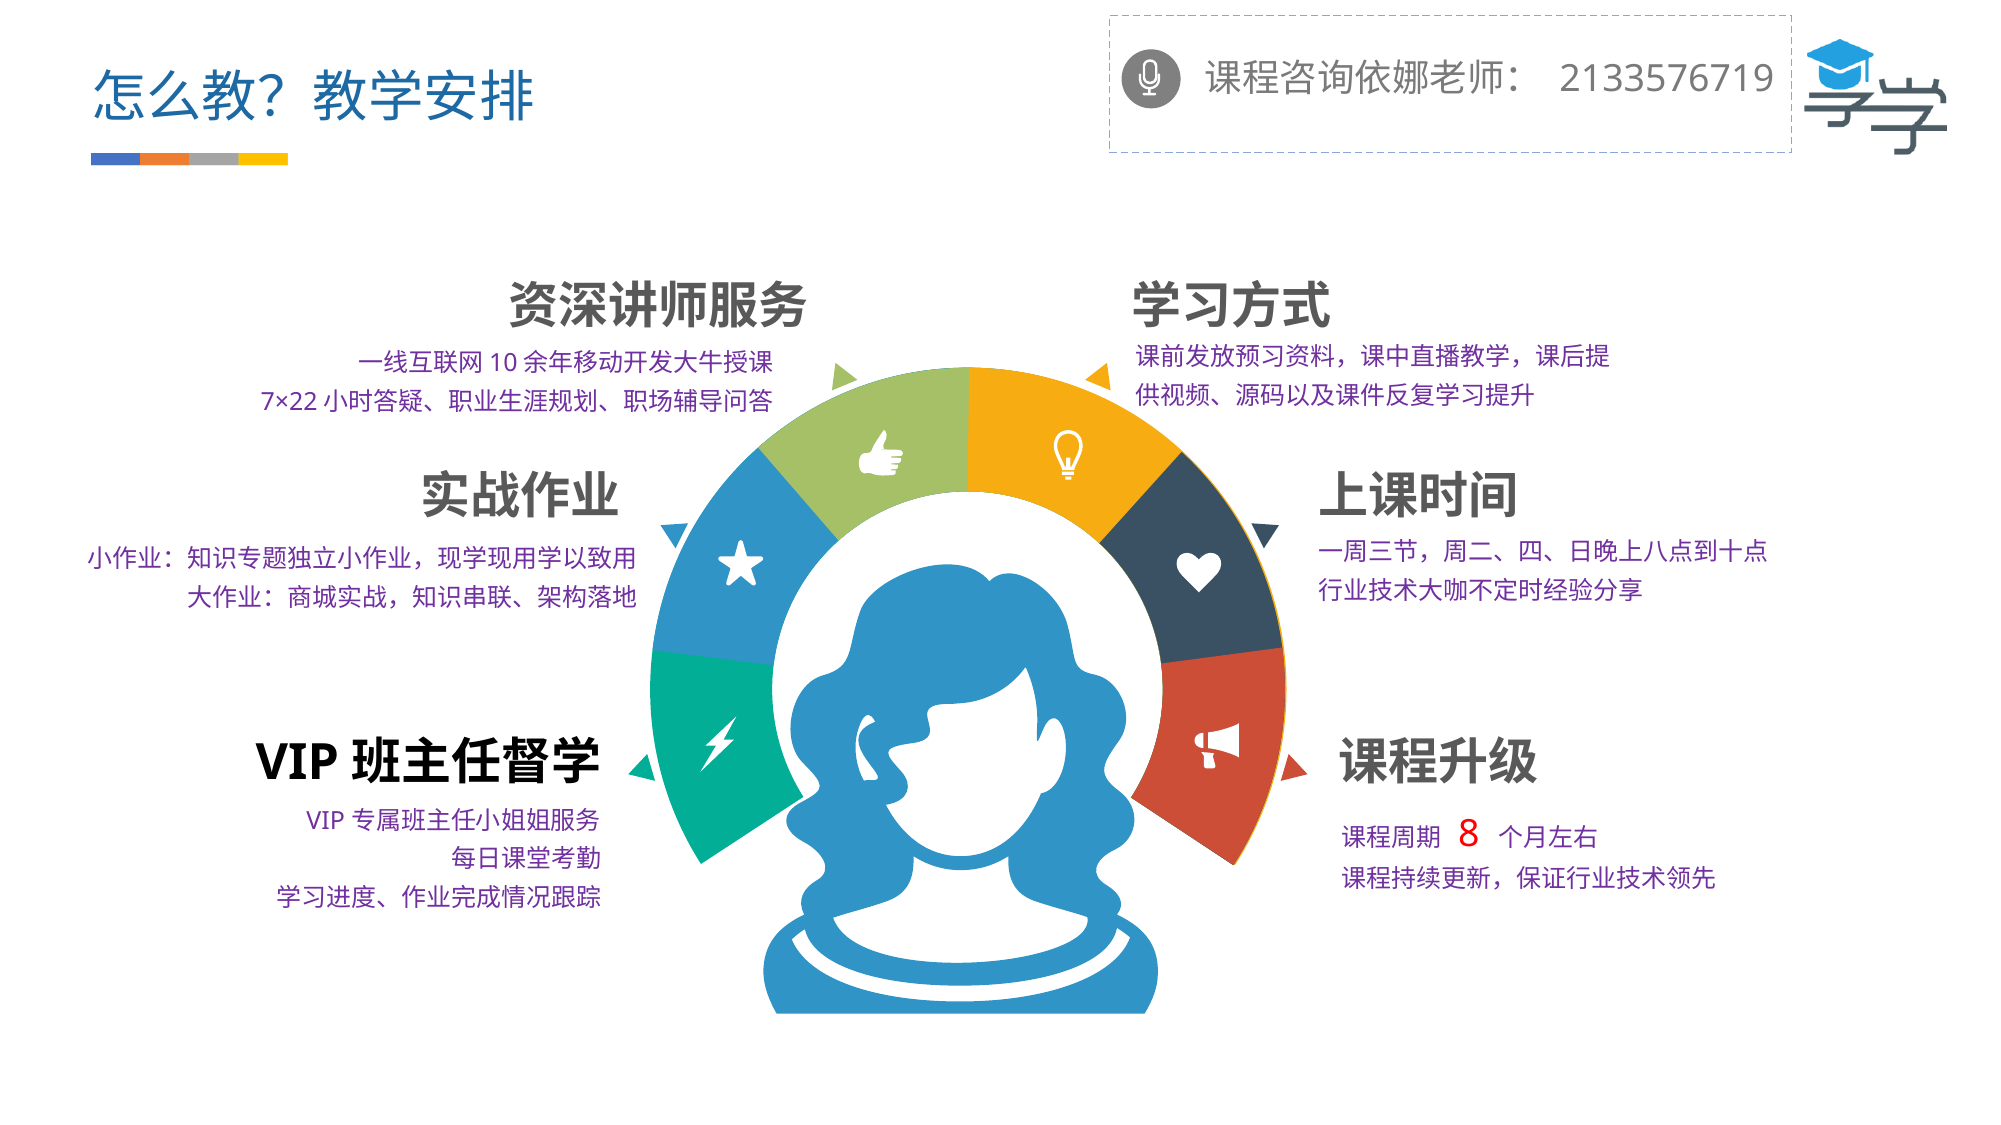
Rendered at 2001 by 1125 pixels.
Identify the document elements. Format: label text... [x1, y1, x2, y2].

text_box 一线互联网10余年移动开发大牛授课 7×22小时答疑、职业生涯规划、职场辅导问答 [202, 330, 782, 424]
picture [1799, 20, 1952, 173]
text_box 一周三节，周二、四、日晚上八点到十点 行业技术大咖不定时经验分享 [1311, 518, 1792, 612]
text_box 课程周期 8 个月左右 课程持续更新，保证行业技术领先 [1333, 787, 1764, 900]
text_box 小作业：知识专题独立小作业，现学现用学以致用大作业：商城实战，知识串联、架构落地 [66, 525, 627, 619]
text_box 课前发放预习资料，课中直播教学，课后提供视频、源码以及课件反复学习提升 [1127, 324, 1634, 417]
text_box 资深讲师服务 [470, 273, 816, 343]
text_box 课程升级 [1330, 729, 1677, 799]
text_box 怎么教？教学安排 [91, 60, 699, 128]
text_box 实战作业 [189, 463, 627, 525]
text_box VIP班主任督学 [238, 729, 609, 787]
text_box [627, 361, 1308, 866]
text_box VIP专属班主任小姐姐服务 每日课堂考勤 学习进度、作业完成情况跟踪 [202, 787, 609, 920]
text_box [763, 866, 1158, 1014]
text_box 上课时间 [1311, 463, 1657, 518]
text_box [90, 152, 288, 166]
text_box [1121, 46, 1792, 109]
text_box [1109, 15, 1792, 153]
text_box 学习方式 [1123, 273, 1469, 343]
